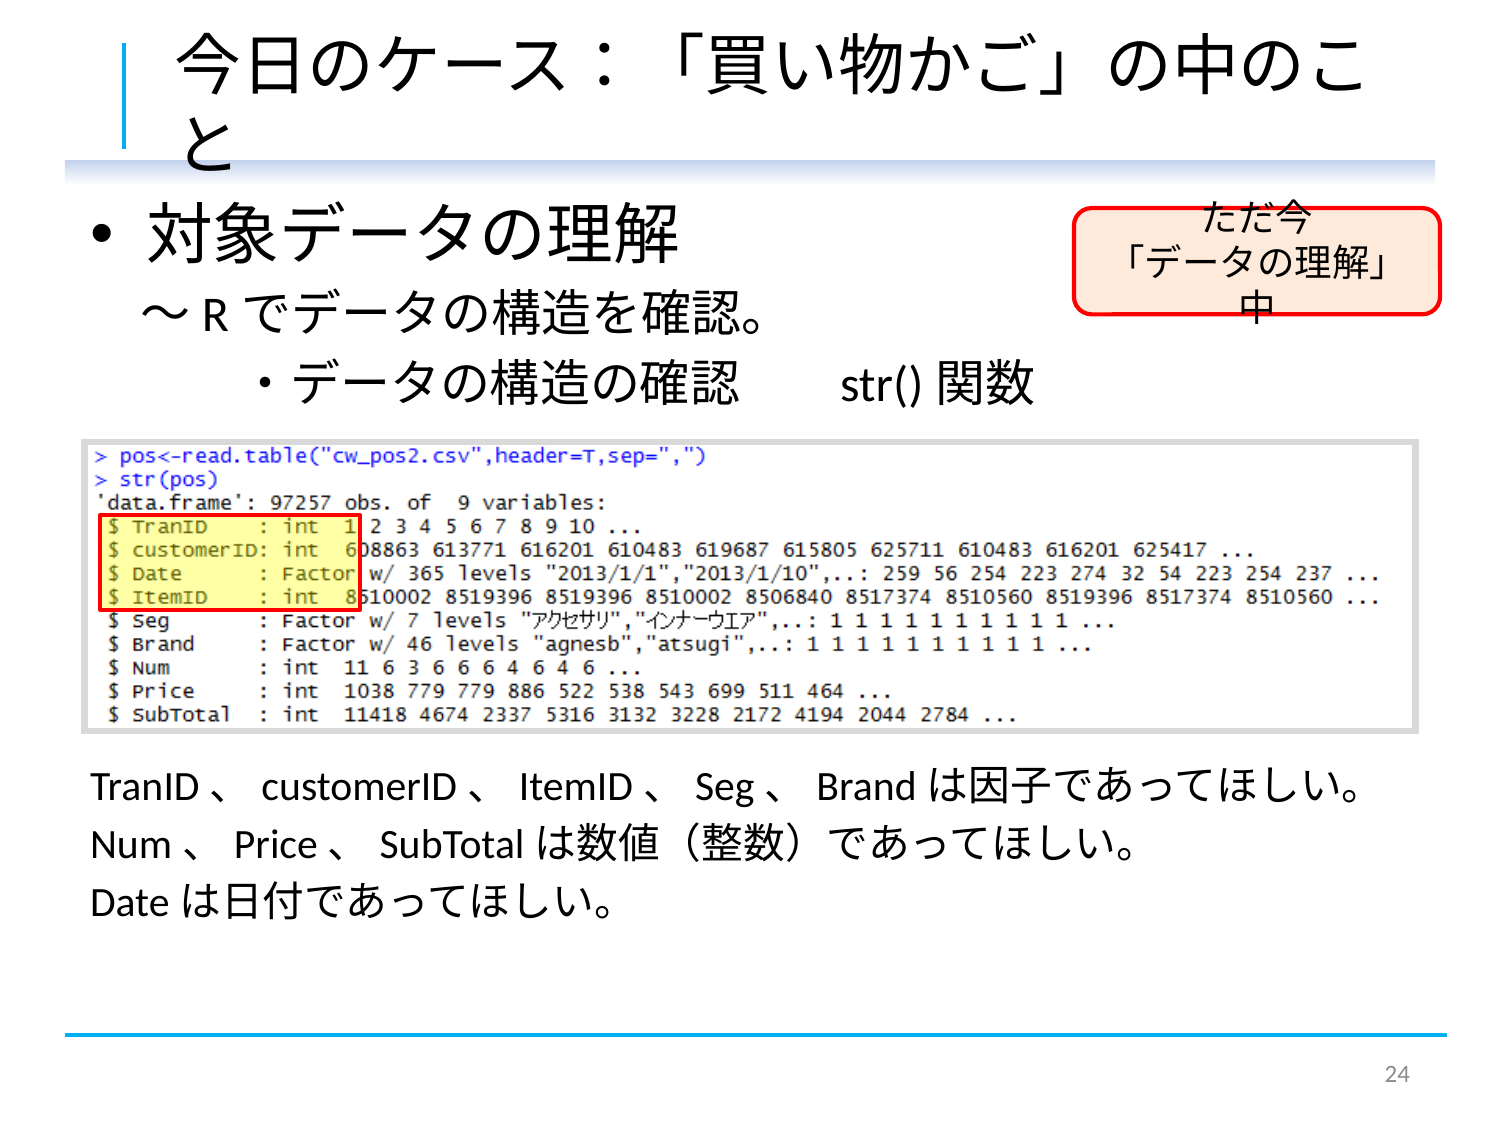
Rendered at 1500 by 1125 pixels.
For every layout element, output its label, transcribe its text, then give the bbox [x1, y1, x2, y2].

list 対象データの理解 ～Rでデータの構造を確認。 ・データの構造の確認 str()関数 TranID、customerID、ItemID、Seg、Brandは因子であってほしい。 Num、Price、SubTotalは数値（整数）であってほしい。 Dateは日付であってほしい。 [75, 184, 1425, 1024]
title 今日のケース：「買い物かご」の中のこと [159, 45, 1425, 161]
picture [87, 444, 1413, 729]
text_box ただ今 「データの理解」中 [1071, 205, 1443, 317]
slide_number 23 [1074, 1042, 1425, 1103]
